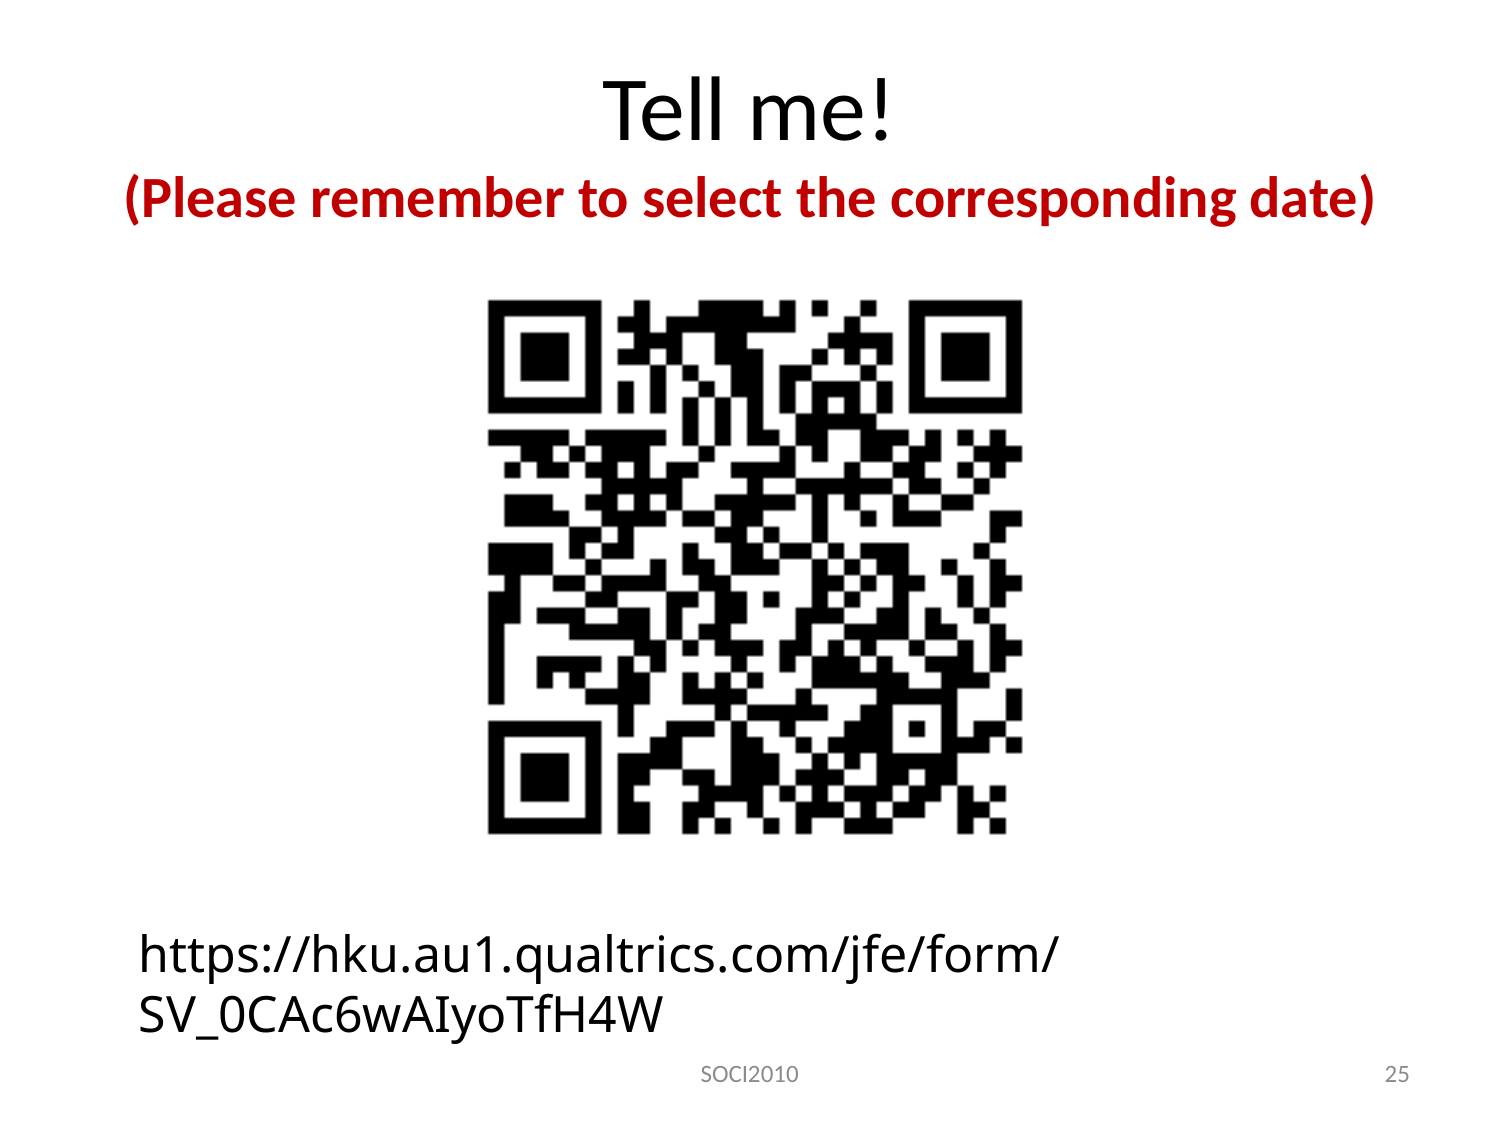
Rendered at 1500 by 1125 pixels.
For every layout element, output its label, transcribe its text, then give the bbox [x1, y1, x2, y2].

footer SOCI2010 [512, 1050, 988, 1103]
title Tell me! (Please remember to select the corresponding date) [75, 45, 1425, 233]
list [418, 231, 1093, 906]
text_box https://hku.au1.qualtrics.com/jfe/form/SV_0CAc6wAIyoTfH4W [123, 914, 1459, 1050]
slide_number 25 [1074, 1050, 1425, 1103]
